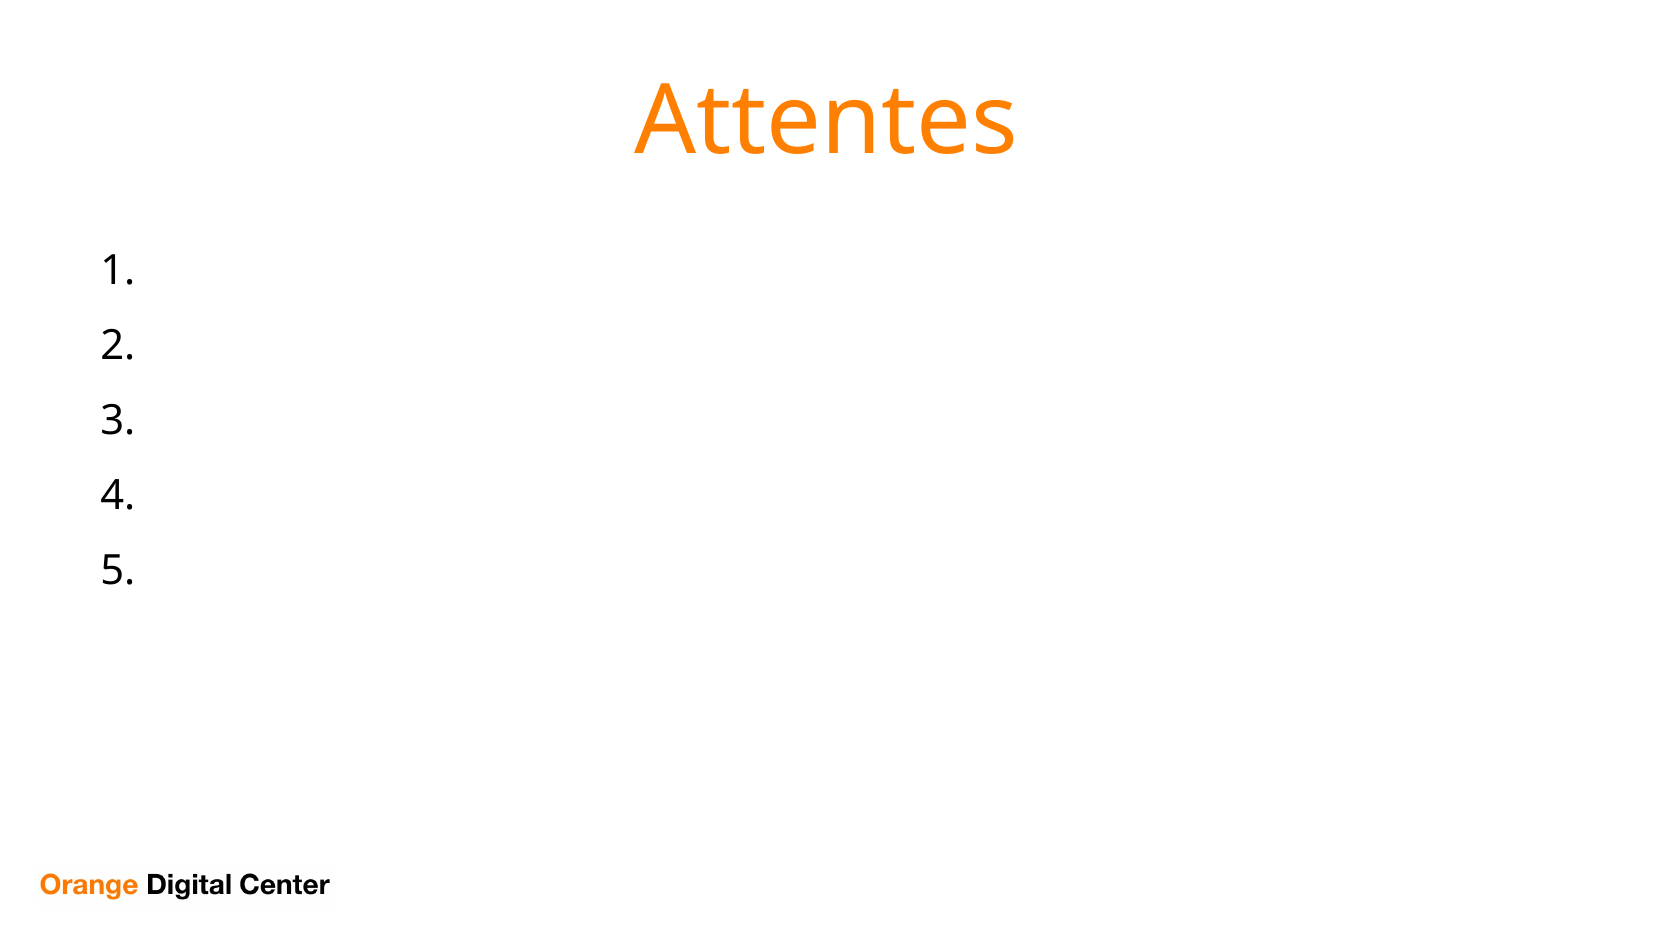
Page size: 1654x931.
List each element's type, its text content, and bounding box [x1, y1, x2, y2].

text_box Attentes [82, 37, 1571, 192]
picture [37, 862, 338, 909]
text_box [82, 217, 1571, 757]
